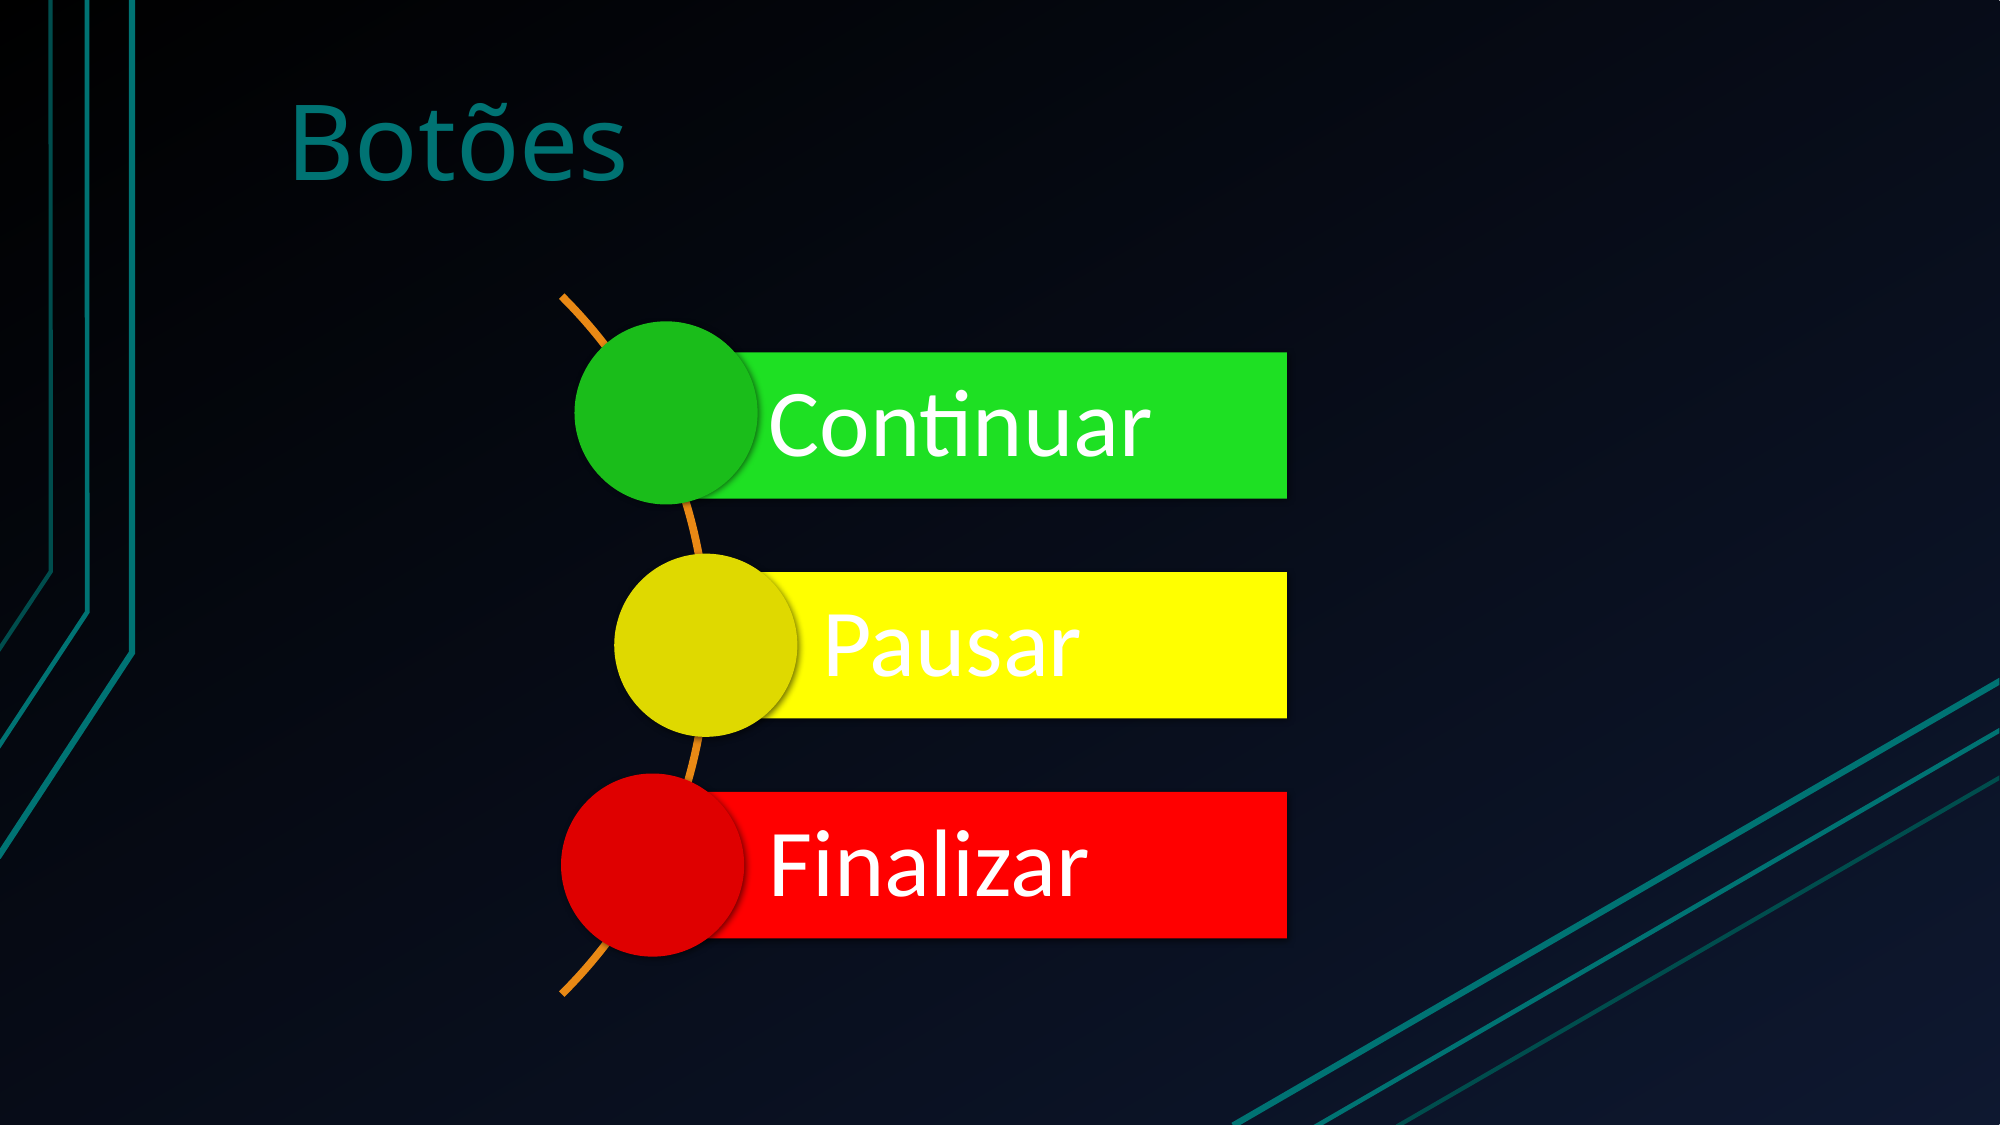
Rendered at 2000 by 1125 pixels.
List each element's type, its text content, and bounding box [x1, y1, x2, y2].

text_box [550, 278, 1298, 1012]
title Botões [266, 78, 658, 214]
